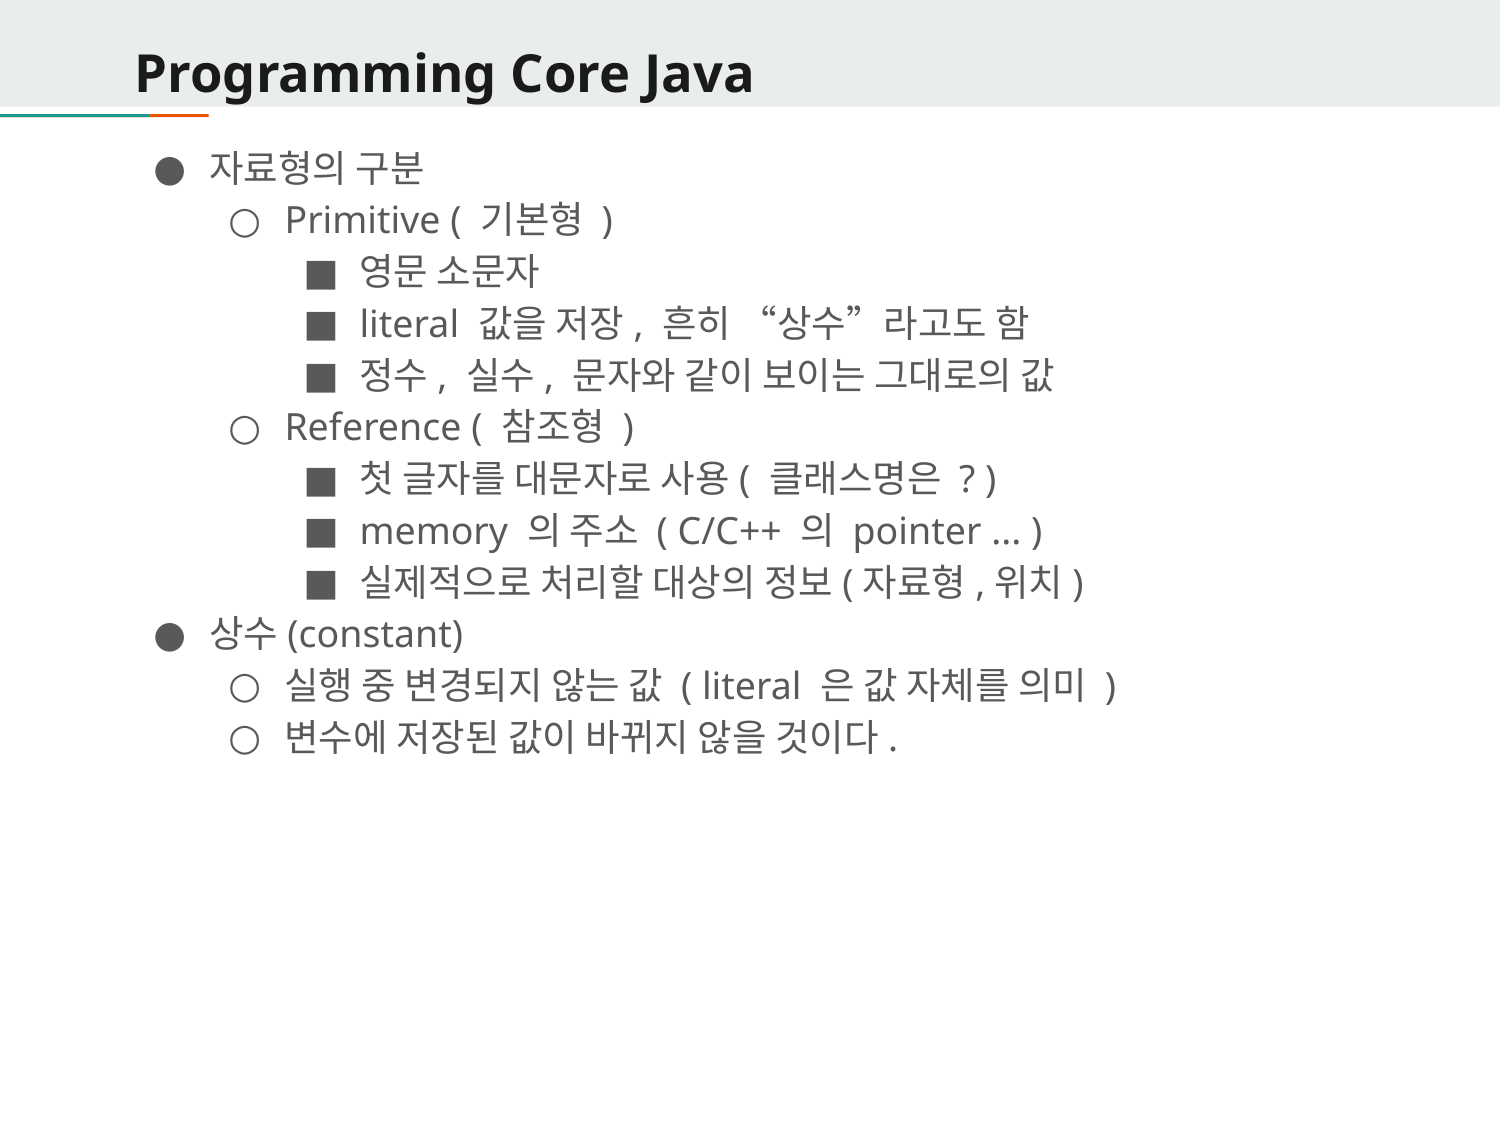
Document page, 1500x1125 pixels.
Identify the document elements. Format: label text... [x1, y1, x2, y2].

title Programming Core Java [119, 13, 1381, 130]
list 자료형의 구분 Primitive ( 기본형 ) 영문 소문자 literal 값을 저장, 흔히 “상수”라고도 함 정수, 실수, 문자와 같이 보이는 그대로의 값 Reference ( 참조형 ) 첫 글자를 대문자로 사용( 클래스명은 ? ) memory 의 주소 ( C/C++ 의 pointer ... ) 실제적으로 처리할 대상의 정보(자료형,위치) 상수(constant) 실행 중 변경되지 않는 값 ( literal 은 값 자체를 의미 ) 변수에 저장된 값이 바뀌지 않을 것이다. [119, 130, 1381, 950]
